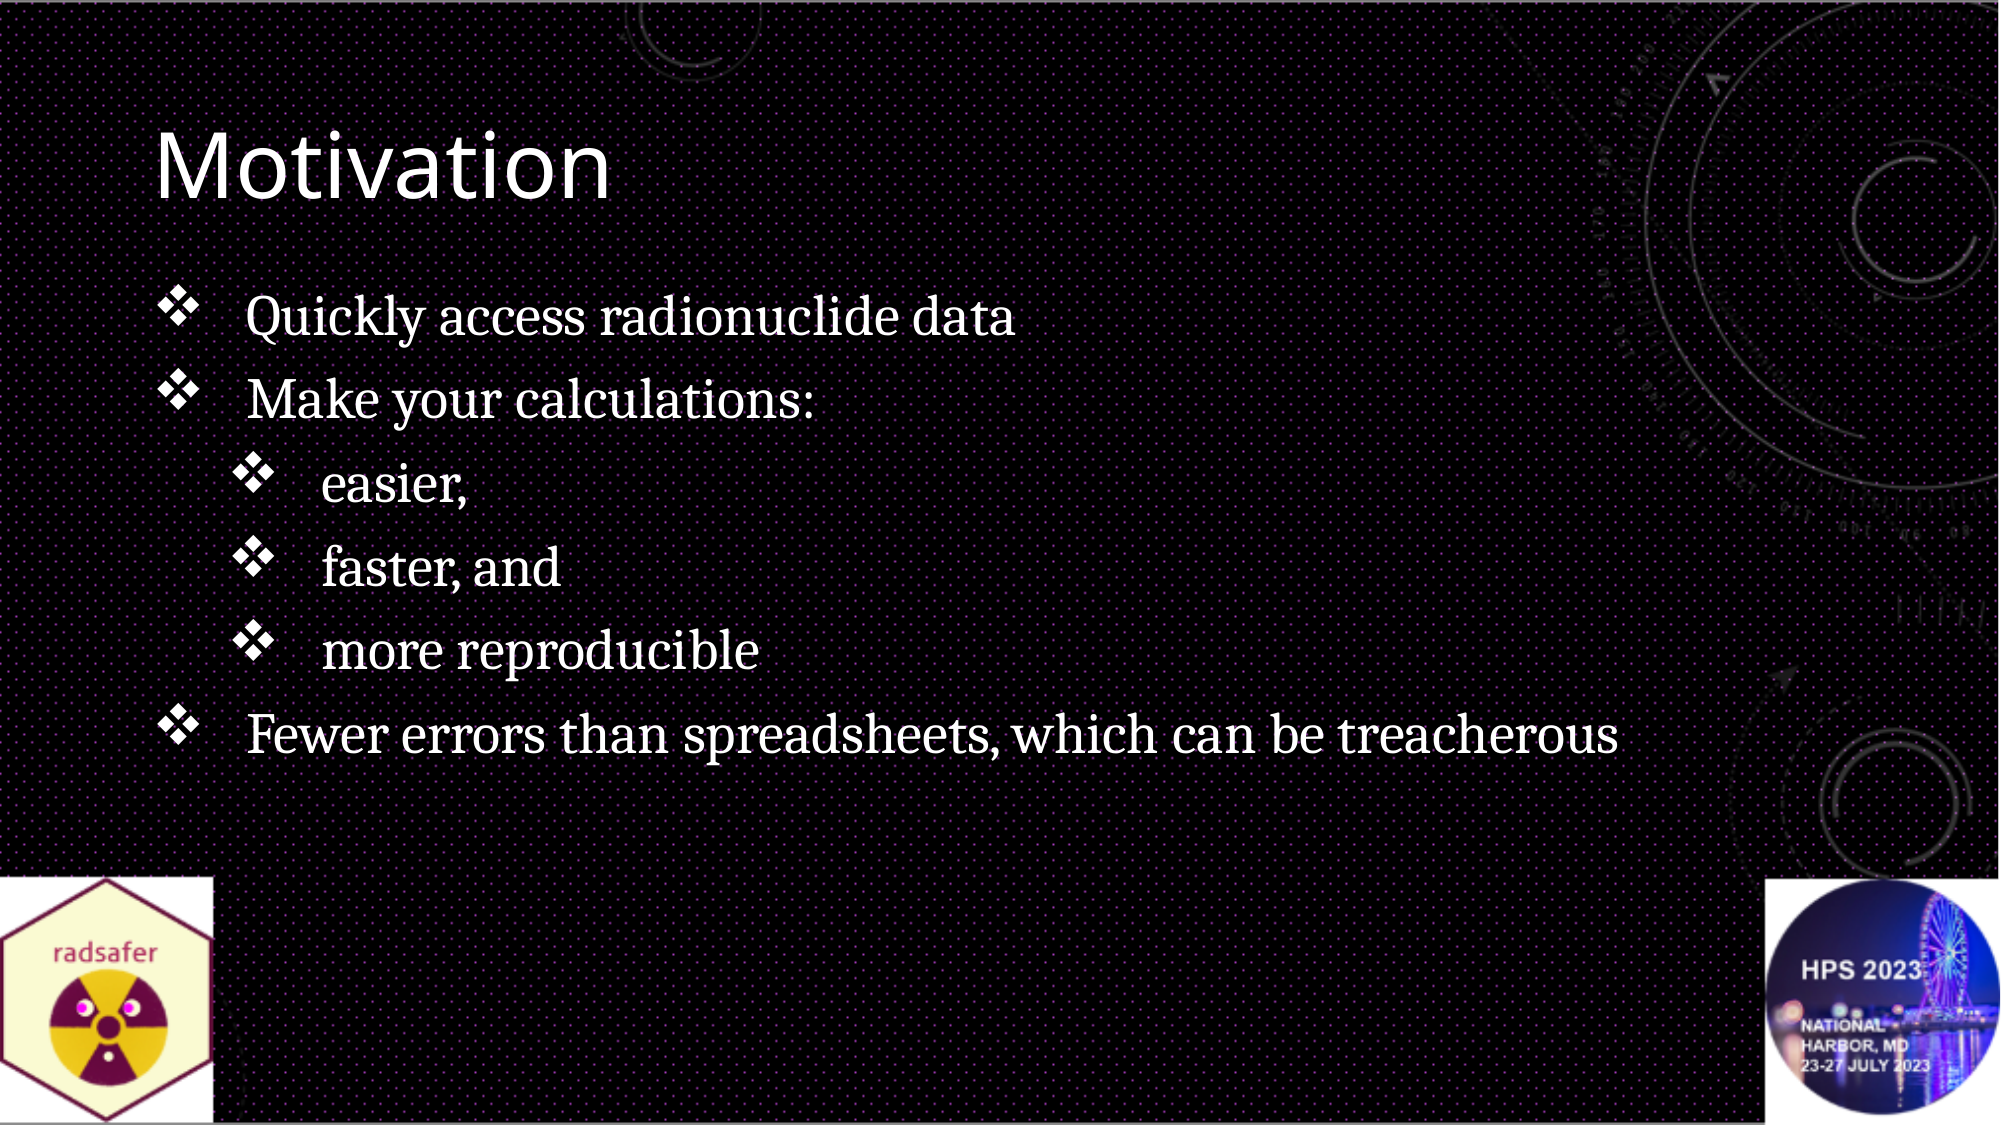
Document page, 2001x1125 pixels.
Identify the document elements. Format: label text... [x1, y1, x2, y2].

text_box Motivation [137, 59, 1863, 277]
text_box Quickly access radionuclide data Make your calculations: easier, faster, and more reproducible Fewer errors than spreadsheets, which can be treacherous [137, 277, 1863, 991]
picture [0, 0, 2001, 1125]
